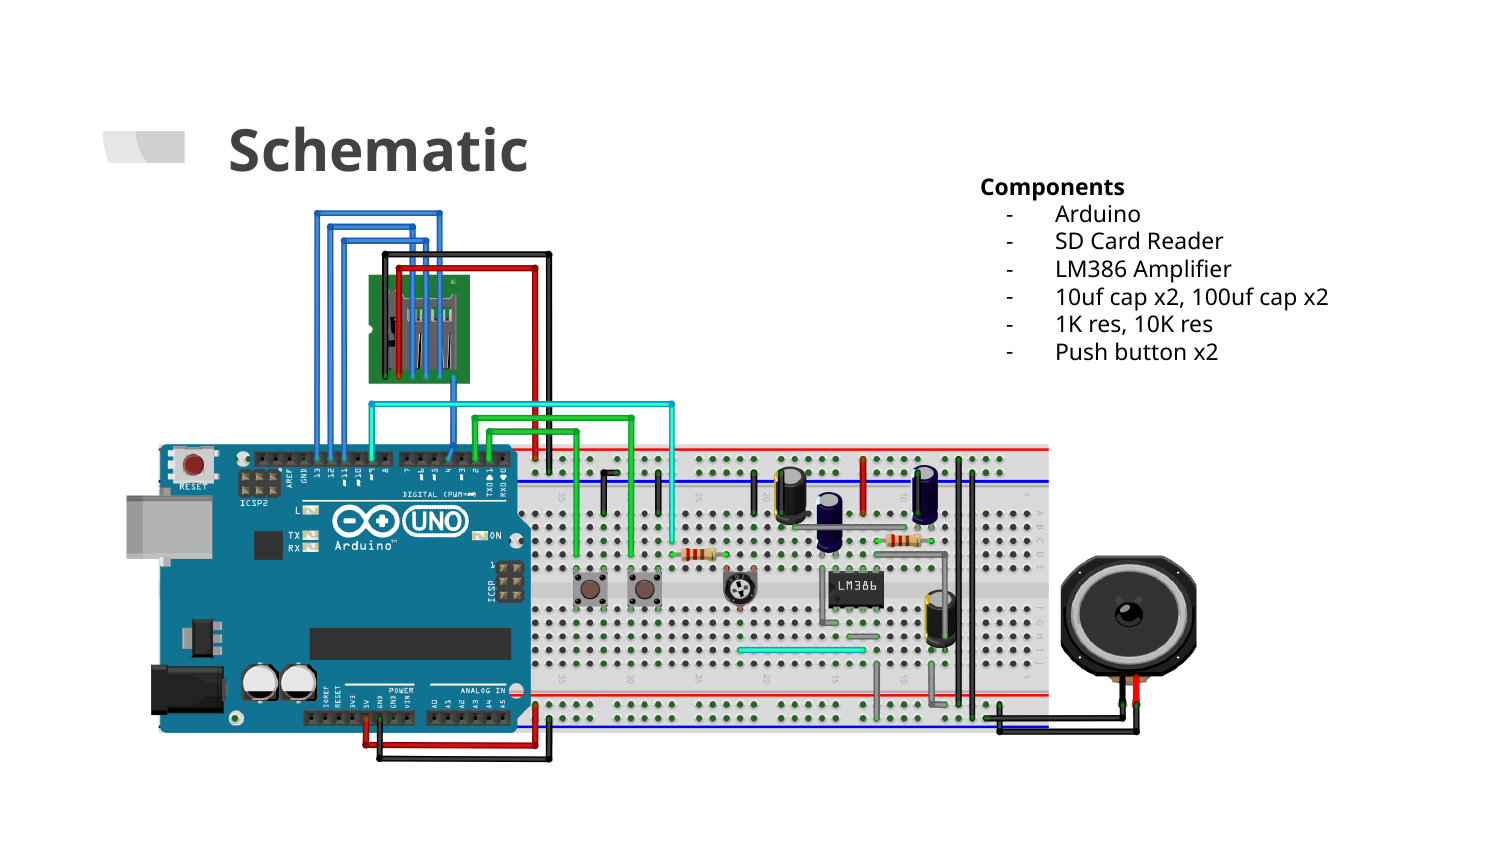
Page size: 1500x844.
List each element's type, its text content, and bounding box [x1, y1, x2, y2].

title Schematic [213, 98, 1368, 161]
picture [83, 162, 1238, 844]
text_box Components Arduino SD Card Reader LM386 Amplifier 10uf cap x2, 100uf cap x2 1K res, 10K res Push button x2 [964, 157, 1404, 422]
